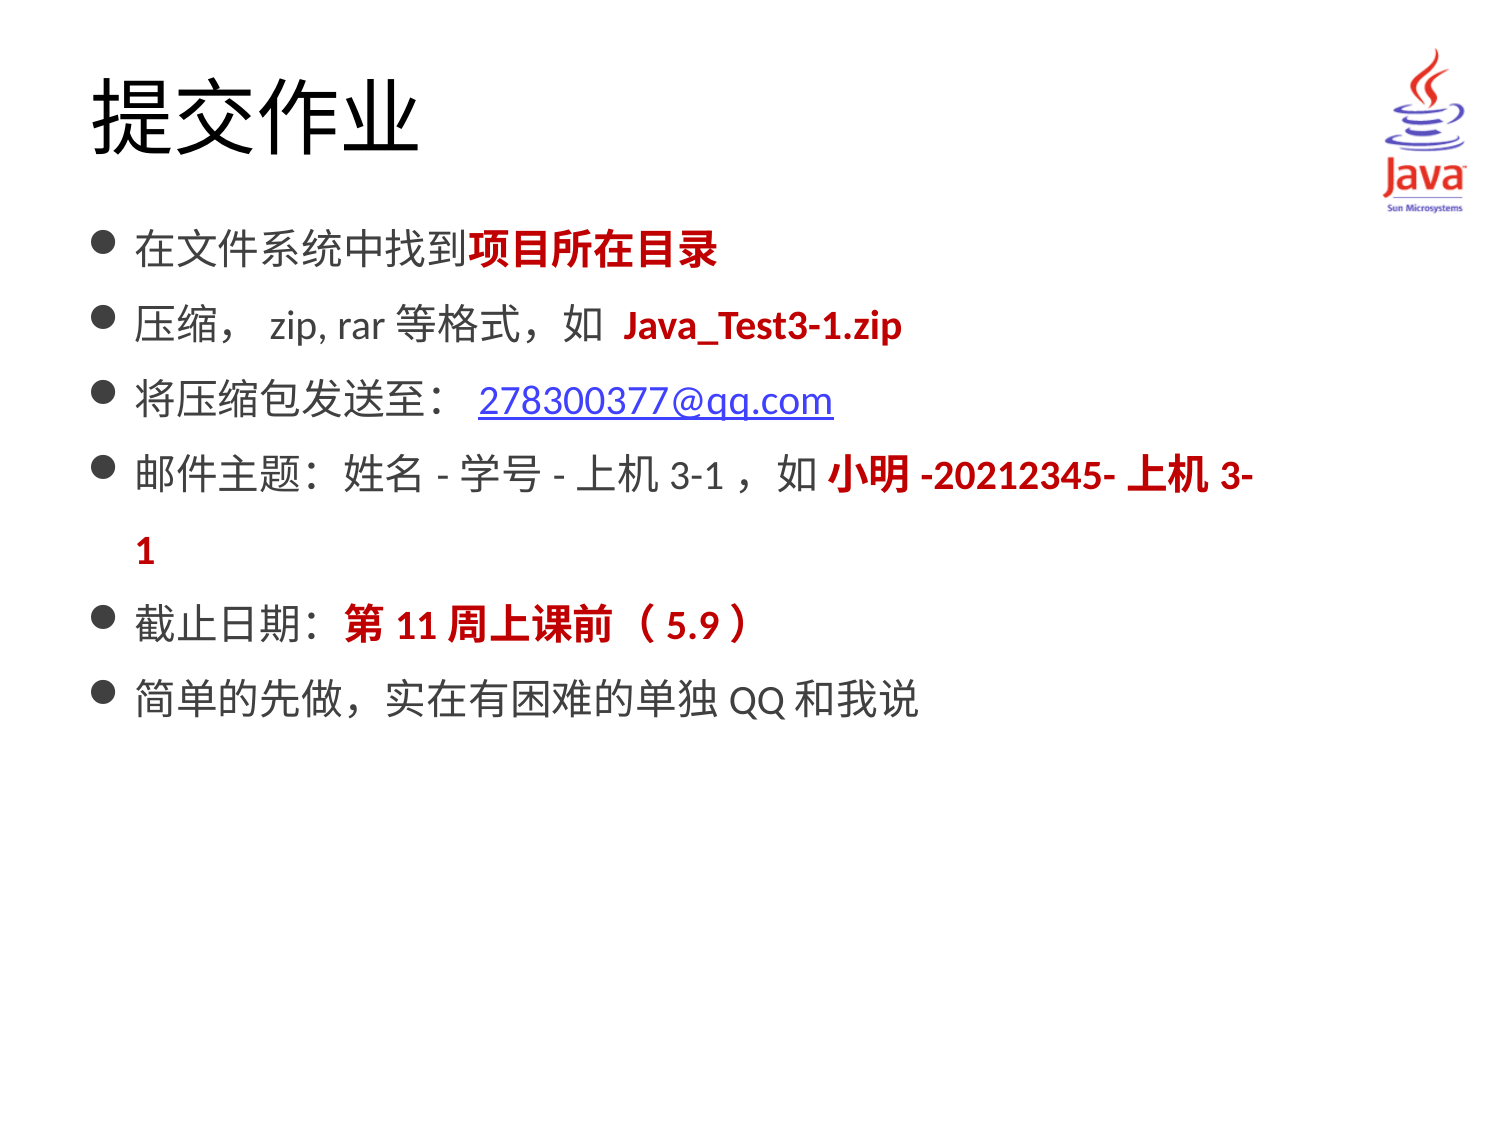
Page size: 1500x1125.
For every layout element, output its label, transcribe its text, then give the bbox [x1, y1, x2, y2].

text_box 在文件系统中找到项目所在目录 压缩，zip, rar等格式，如 Java_Test3-1.zip 将压缩包发送至：278300377@qq.com 邮件主题：姓名-学号-上机3-1，如 小明-20212345-上机3-1 截止日期：第11周上课前（5.9） 简单的先做，实在有困难的单独QQ和我说 [72, 190, 1290, 730]
title 提交作业 [75, 45, 1425, 185]
picture [1376, 44, 1474, 219]
